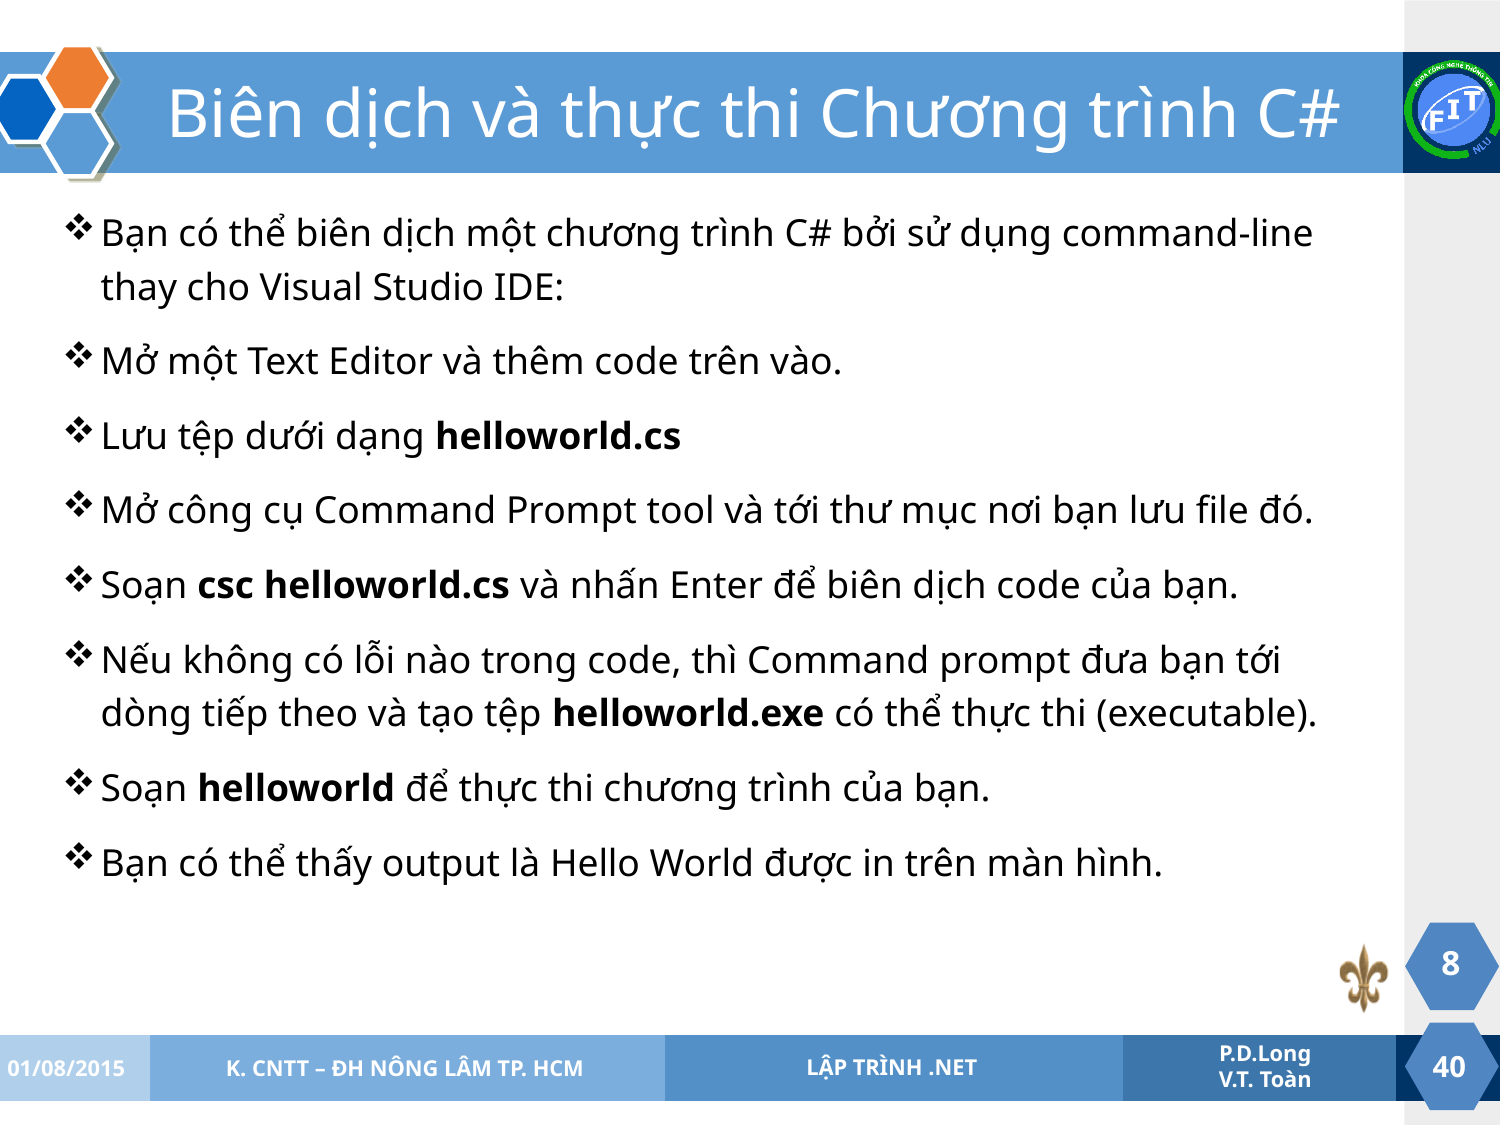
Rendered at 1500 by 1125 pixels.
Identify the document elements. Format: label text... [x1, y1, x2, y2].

picture [1327, 943, 1399, 1014]
footer K. CNTT – ĐH NÔNG LÂM TP. HCM [151, 1039, 659, 1100]
list Bạn có thể biên dịch một chương trình C# bởi sử dụng command-line thay cho Visual Studio IDE: Mở một Text Editor và thêm code trên vào. Lưu tệp dưới dạng helloworld.cs Mở công cụ Command Prompt tool và tới thư mục nơi bạn lưu file đó. Soạn csc helloworld.cs và nhấn Enter để biên dịch code của bạn. Nếu không có lỗi nào trong code, thì Command prompt đưa bạn tới dòng tiếp theo và tạo tệp helloworld.exe có thể thực thi (executable). Soạn helloworld để thực thi chương trình của bạn. Bạn có thể thấy output là Hello World được in trên màn hình. [47, 192, 1342, 1009]
slide_number 8 [1405, 935, 1497, 996]
picture [1404, 60, 1500, 159]
title Biên dịch và thực thi Chương trình C# [151, 59, 1397, 173]
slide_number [0, 1038, 158, 1098]
